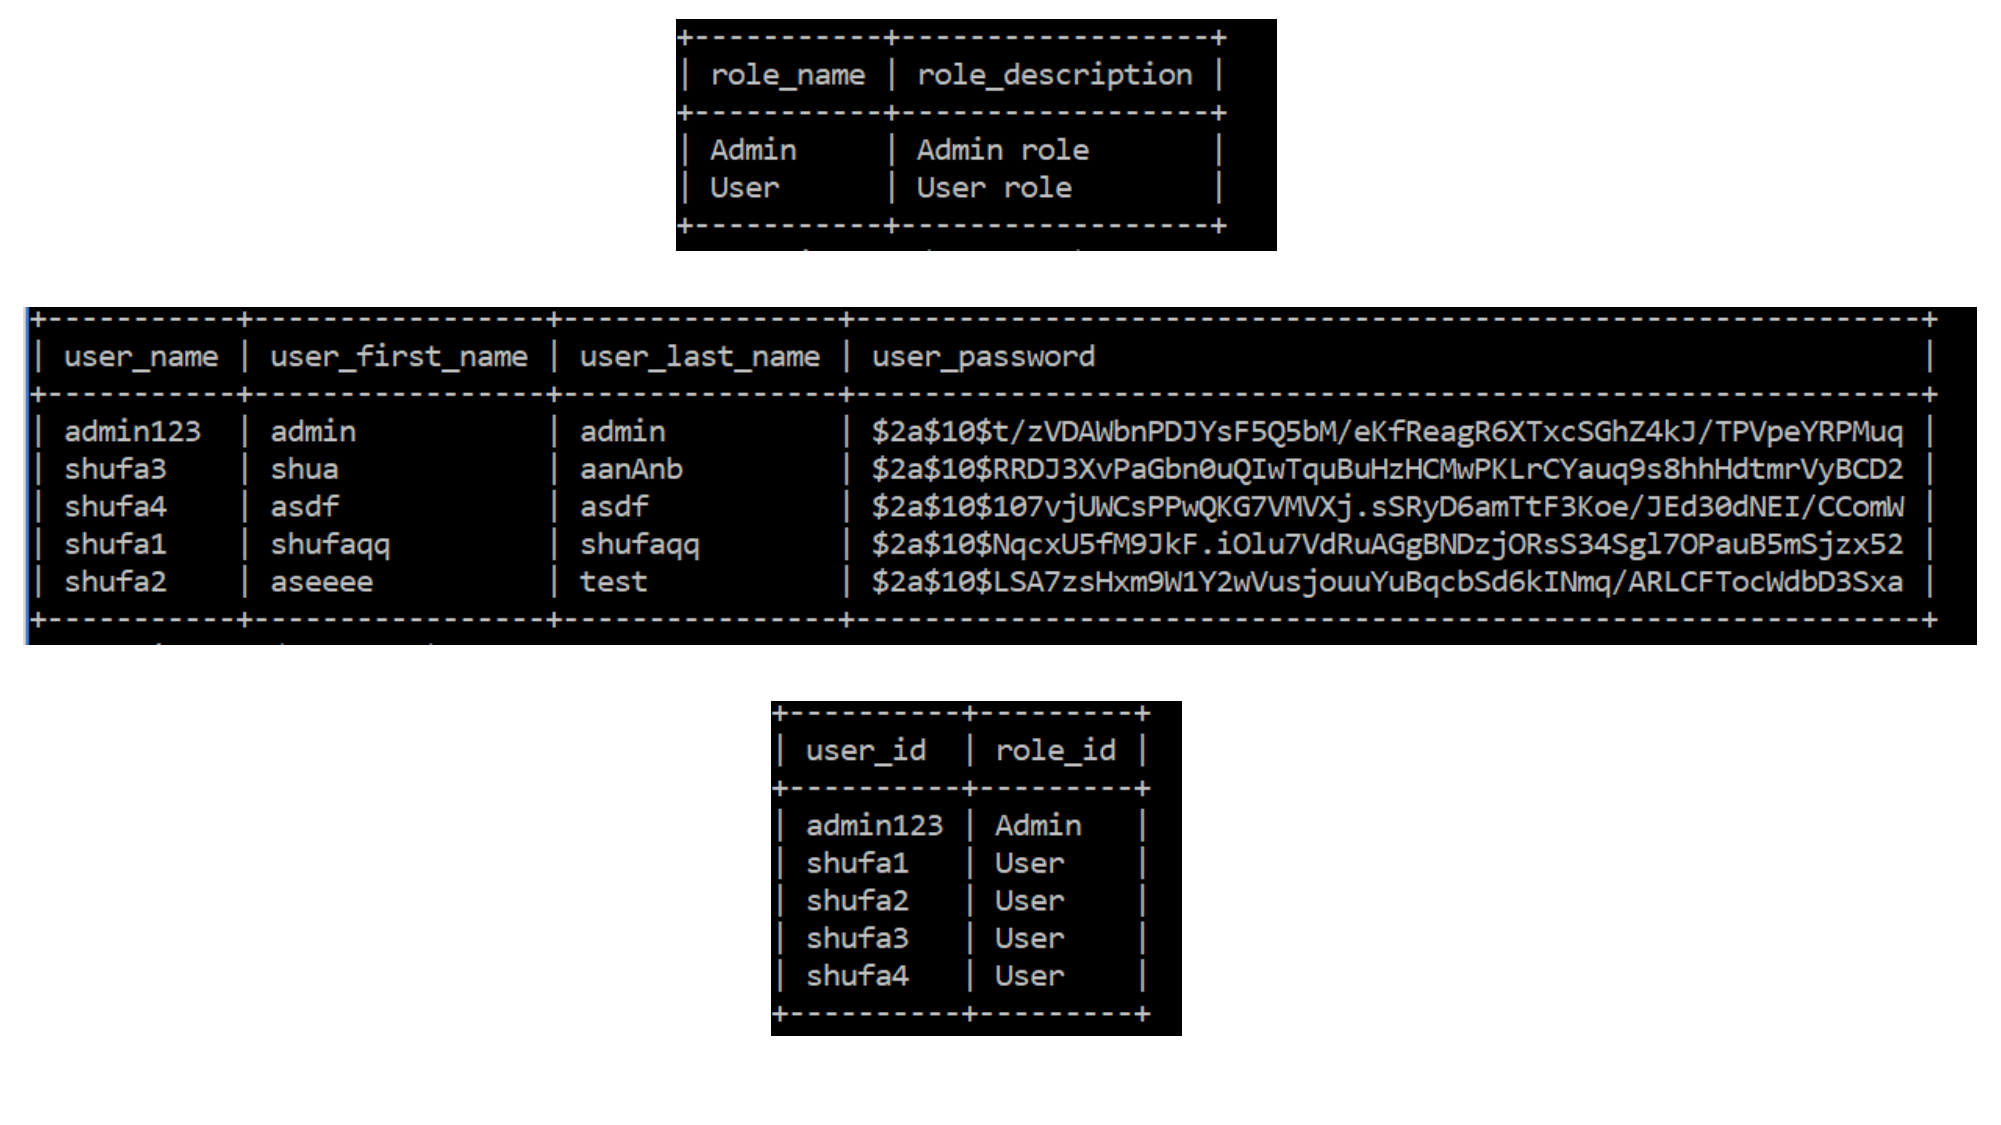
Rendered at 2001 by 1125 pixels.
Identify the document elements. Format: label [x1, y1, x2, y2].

picture [23, 307, 1977, 645]
picture [676, 19, 1277, 251]
picture [771, 701, 1182, 1036]
